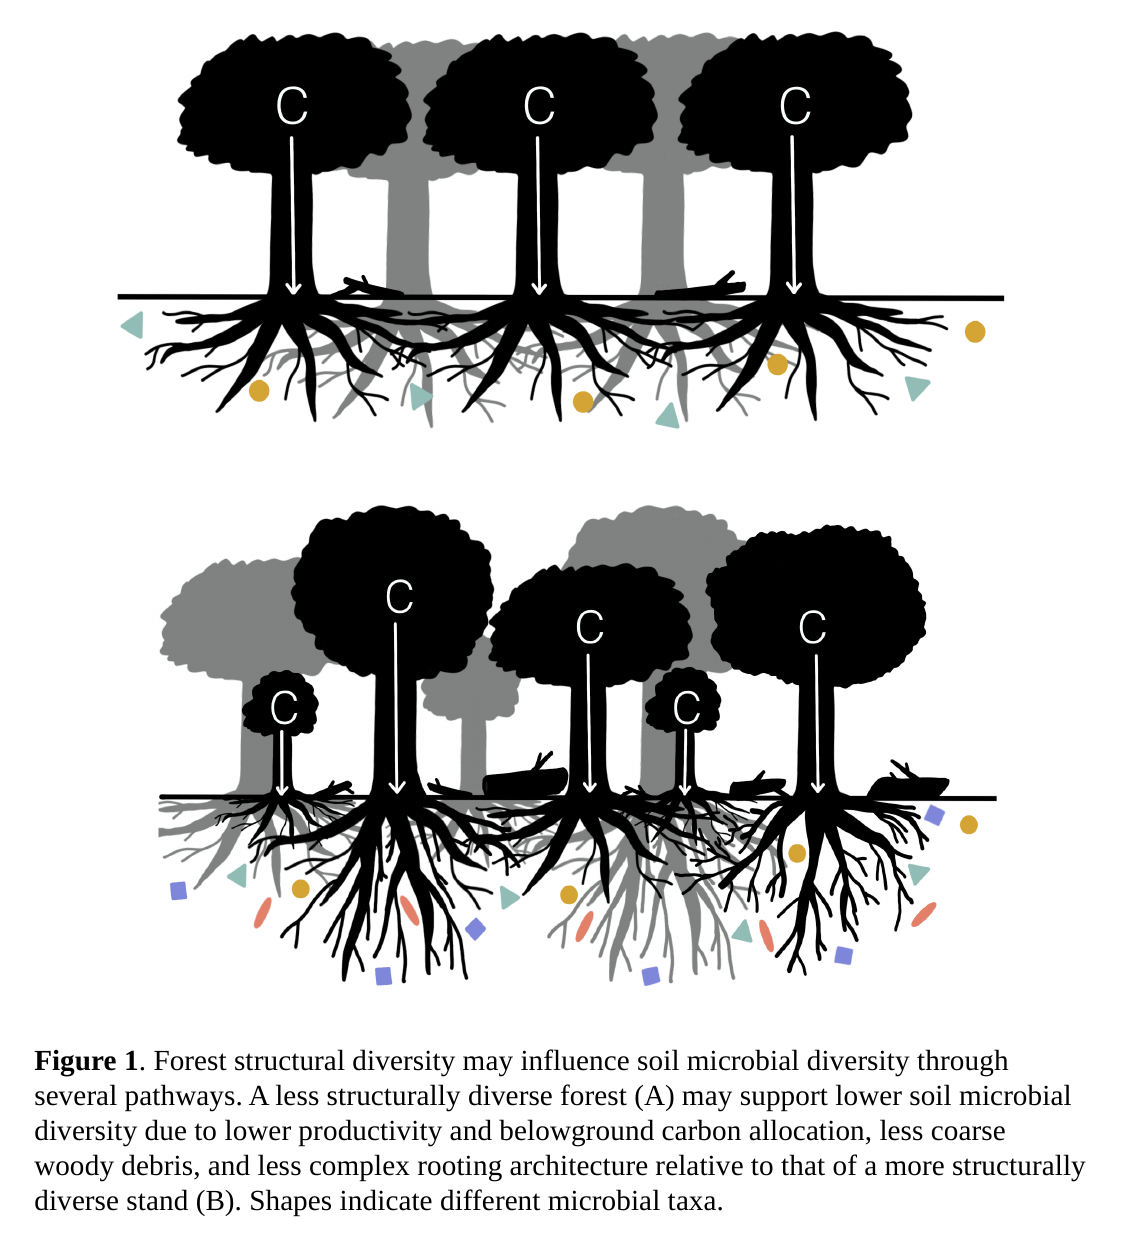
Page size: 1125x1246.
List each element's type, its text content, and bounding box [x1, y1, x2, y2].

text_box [117, 6, 1005, 998]
text_box Figure 1. Forest structural diversity may influence soil microbial diversity through several pathways. A less structurally diverse forest (A) may support lower soil microbial diversity due to lower productivity and belowground carbon allocation, less coarse woody debris, and less complex rooting architecture relative to that of a more structurally diverse stand (B). Shapes indicate different microbial taxa. [19, 1033, 1106, 1224]
